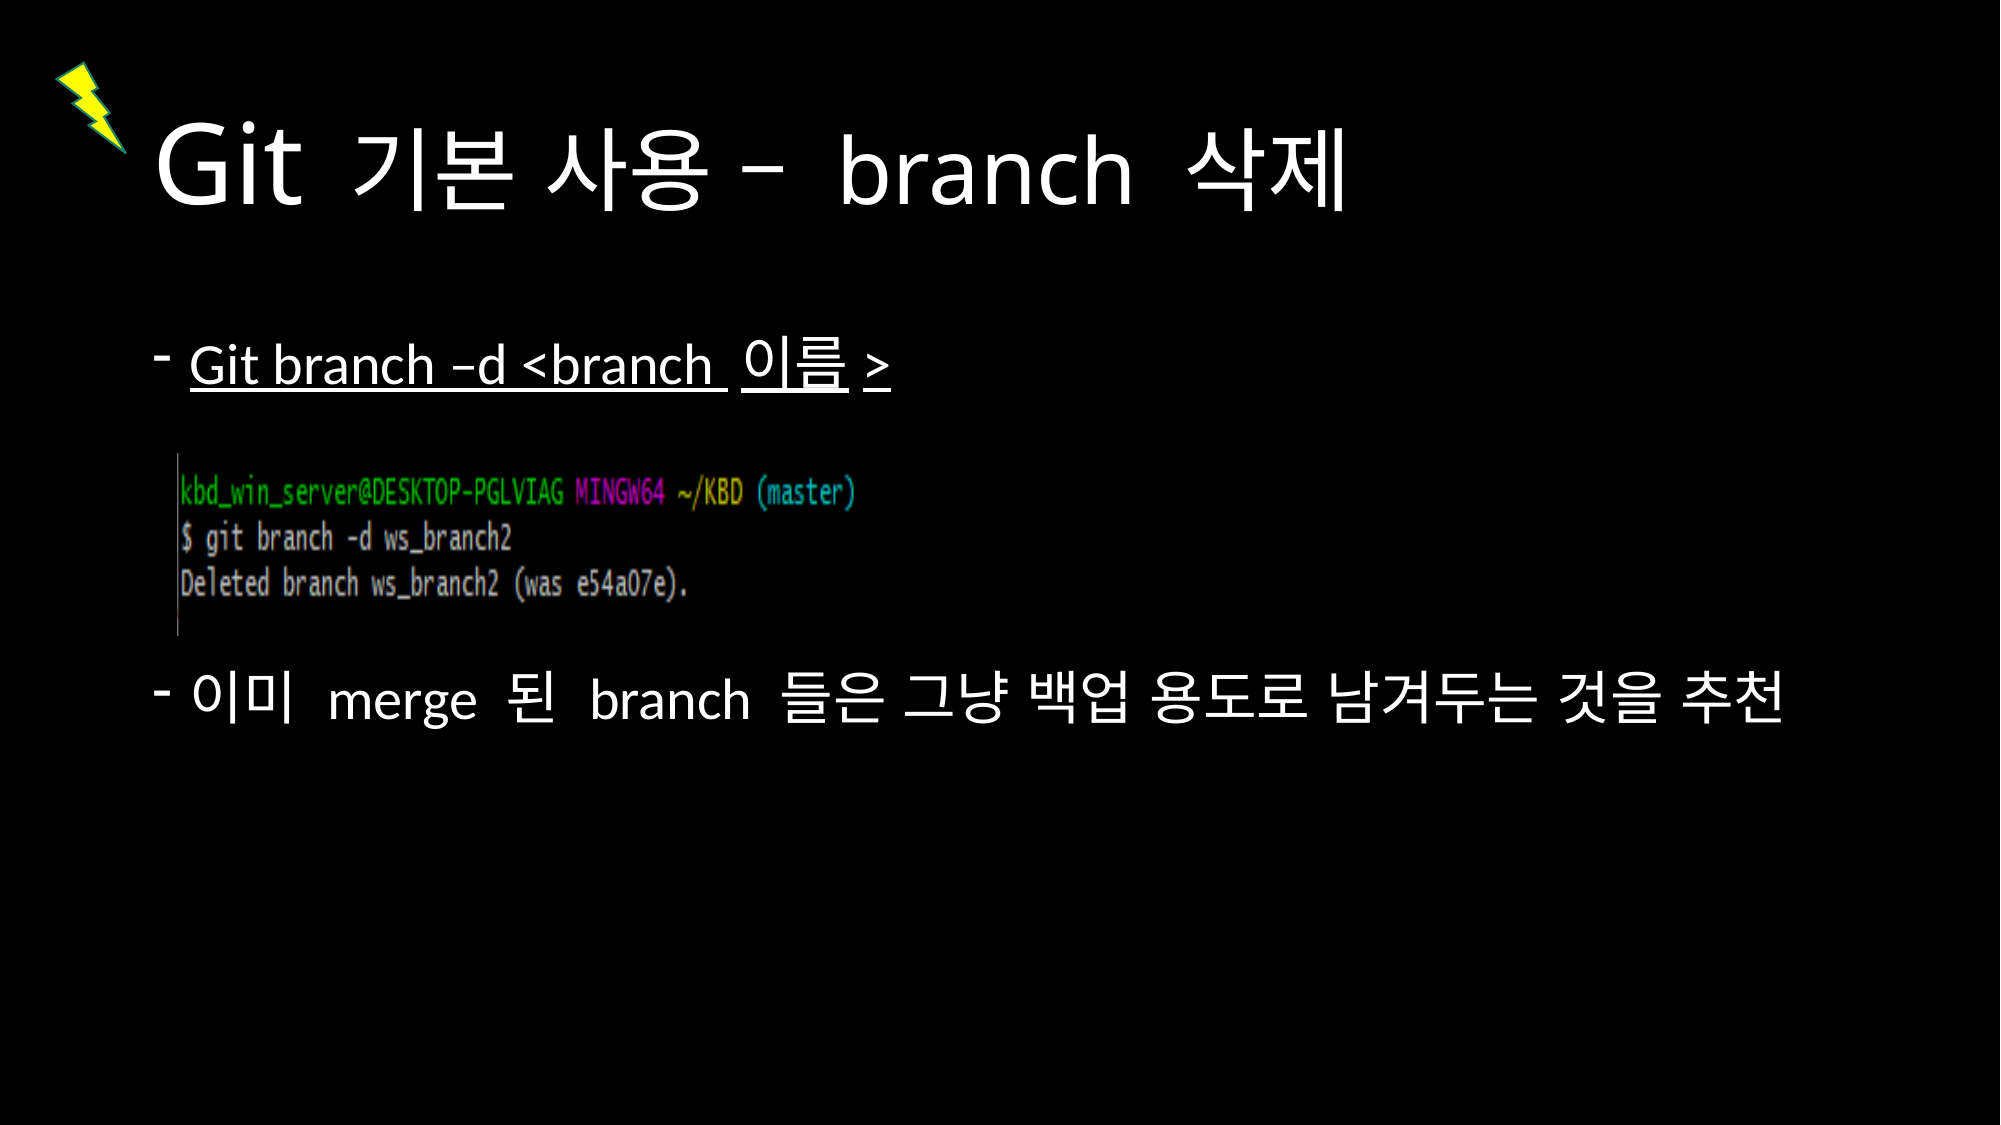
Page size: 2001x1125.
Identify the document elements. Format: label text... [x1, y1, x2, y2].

picture [177, 453, 874, 636]
title Git 기본 사용 – branch 삭제 [137, 59, 1863, 278]
list Git branch –d <branch 이름> 이미 merge 된 branch 들은 그냥 백업 용도로 남겨두는 것을 추천 [137, 326, 1863, 1041]
text_box [54, 61, 127, 155]
